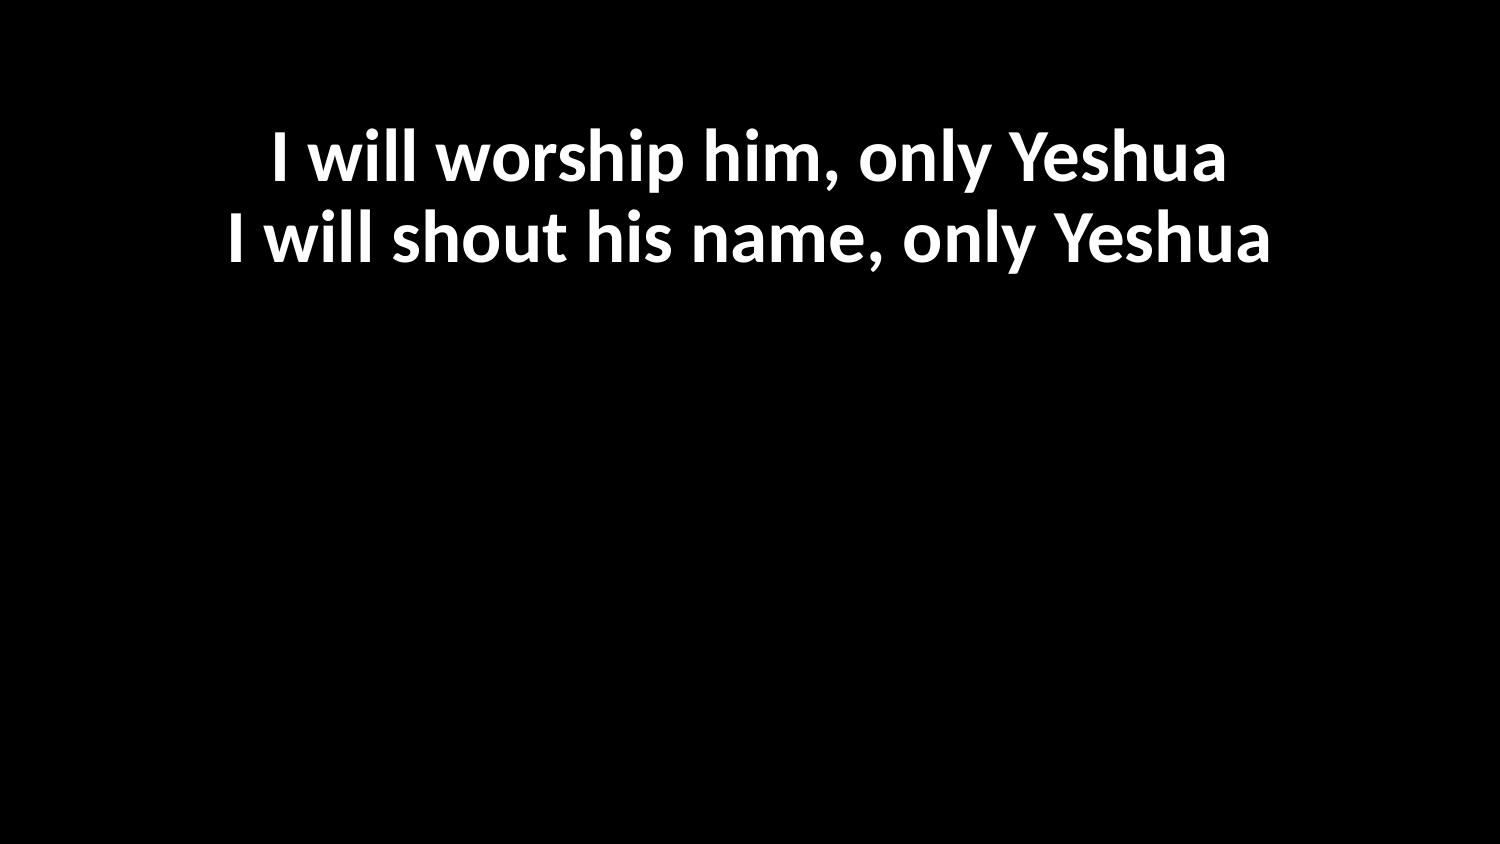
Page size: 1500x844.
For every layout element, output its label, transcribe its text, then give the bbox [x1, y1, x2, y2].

list I will worship him, only Yeshua I will shout his name, only Yeshua [0, 106, 1500, 289]
